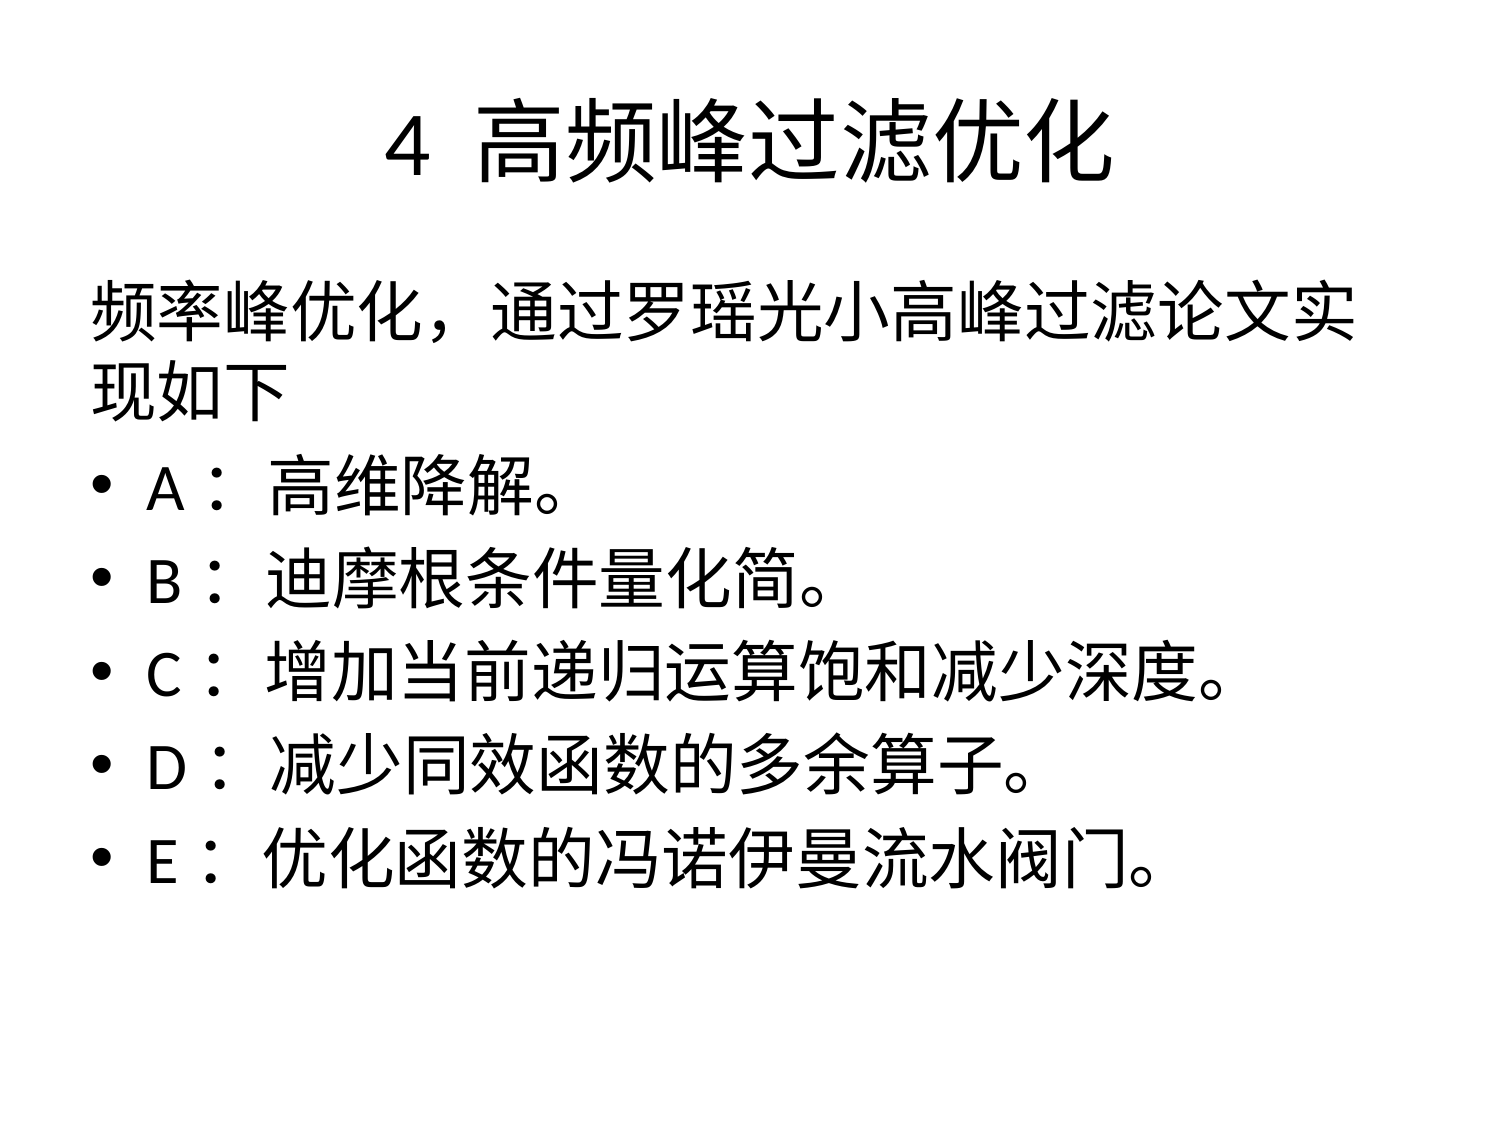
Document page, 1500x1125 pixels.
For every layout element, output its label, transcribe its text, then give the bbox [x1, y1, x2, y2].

title 4 高频峰过滤优化 [75, 45, 1425, 233]
list 频率峰优化，通过罗瑶光小高峰过滤论文实现如下 A：高维降解。 B：迪摩根条件量化简。 C：增加当前递归运算饱和减少深度。 D：减少同效函数的多余算子。 E：优化函数的冯诺伊曼流水阀门。 [75, 262, 1425, 1005]
